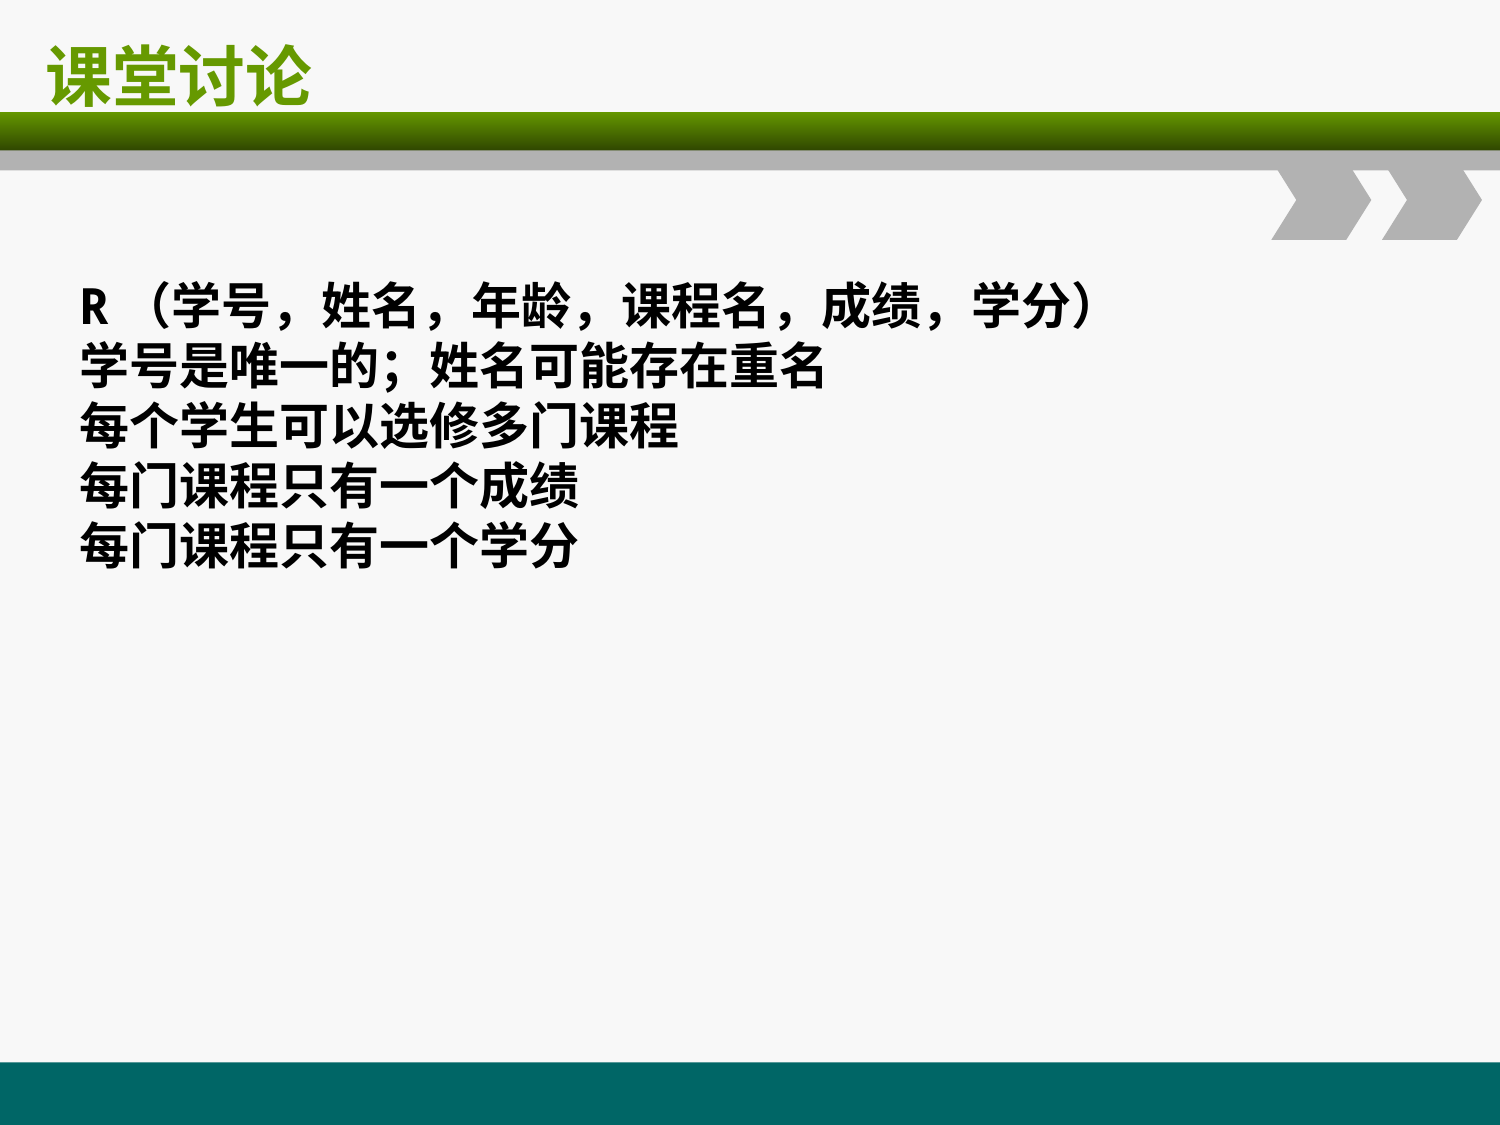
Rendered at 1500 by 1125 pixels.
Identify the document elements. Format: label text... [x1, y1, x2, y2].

text_box R（学号，姓名，年龄，课程名，成绩，学分） 学号是唯一的；姓名可能存在重名 每个学生可以选修多门课程 每门课程只有一个成绩 每门课程只有一个学分 [64, 267, 1400, 582]
title 课堂讨论 [30, 24, 1463, 125]
